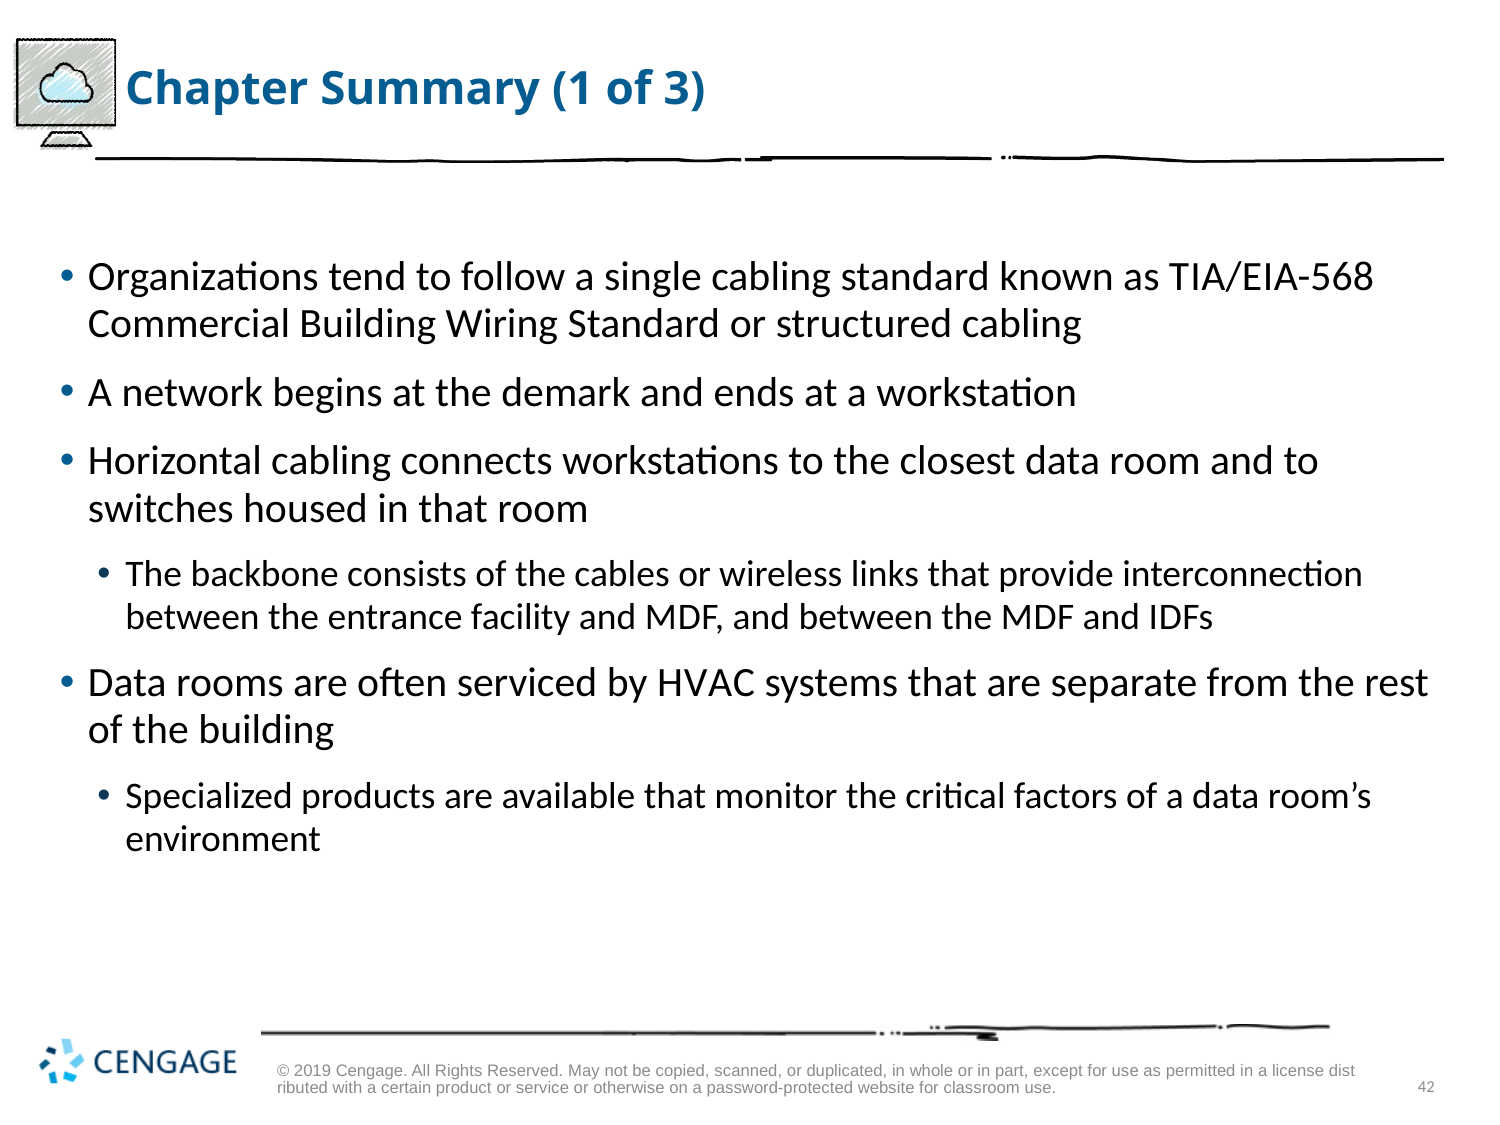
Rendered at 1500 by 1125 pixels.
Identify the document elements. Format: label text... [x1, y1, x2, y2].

picture [261, 1024, 1331, 1041]
picture [13, 36, 117, 151]
title Chapter Summary (1 of 3) [125, 66, 1442, 116]
picture [95, 155, 1444, 163]
footer © 2019 Cengage. All Rights Reserved. May not be copied, scanned, or duplicated, in whole or in part, except for use as permitted in a license distributed with a certain product or service or otherwise on a password-protected website for classroom use. [262, 1050, 1375, 1091]
picture [19, 1025, 249, 1096]
list Organizations tend to follow a single cabling standard known as T I A/E I A-568 Commercial Building Wiring Standard or structured cabling A network begins at the demark and ends at a workstation Horizontal cabling connects workstations to the closest data room and to switches housed in that room The backbone consists of the cables or wireless links that provide interconnection between the entrance facility and M D F, and between the M D F and I D Fs Data rooms are often serviced by H V A C systems that are separate from the rest of the building Specialized products are available that monitor the critical factors of a data room’s environment [59, 252, 1441, 862]
